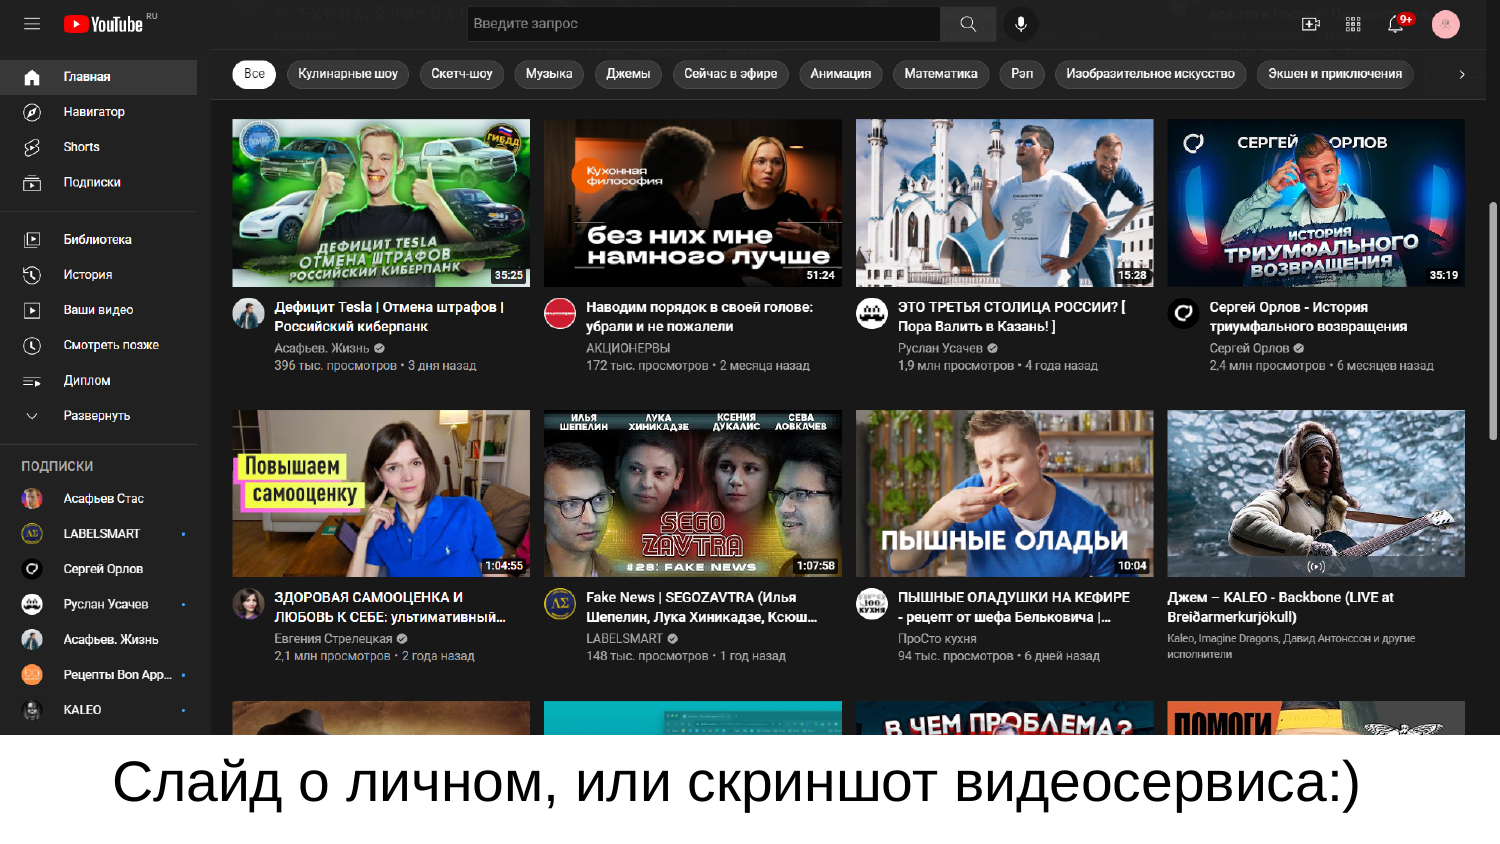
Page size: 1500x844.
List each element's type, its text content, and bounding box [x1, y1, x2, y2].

picture [0, 0, 1500, 735]
title Слайд о личном, или скриншот видеосервиса:) [38, 743, 1436, 829]
